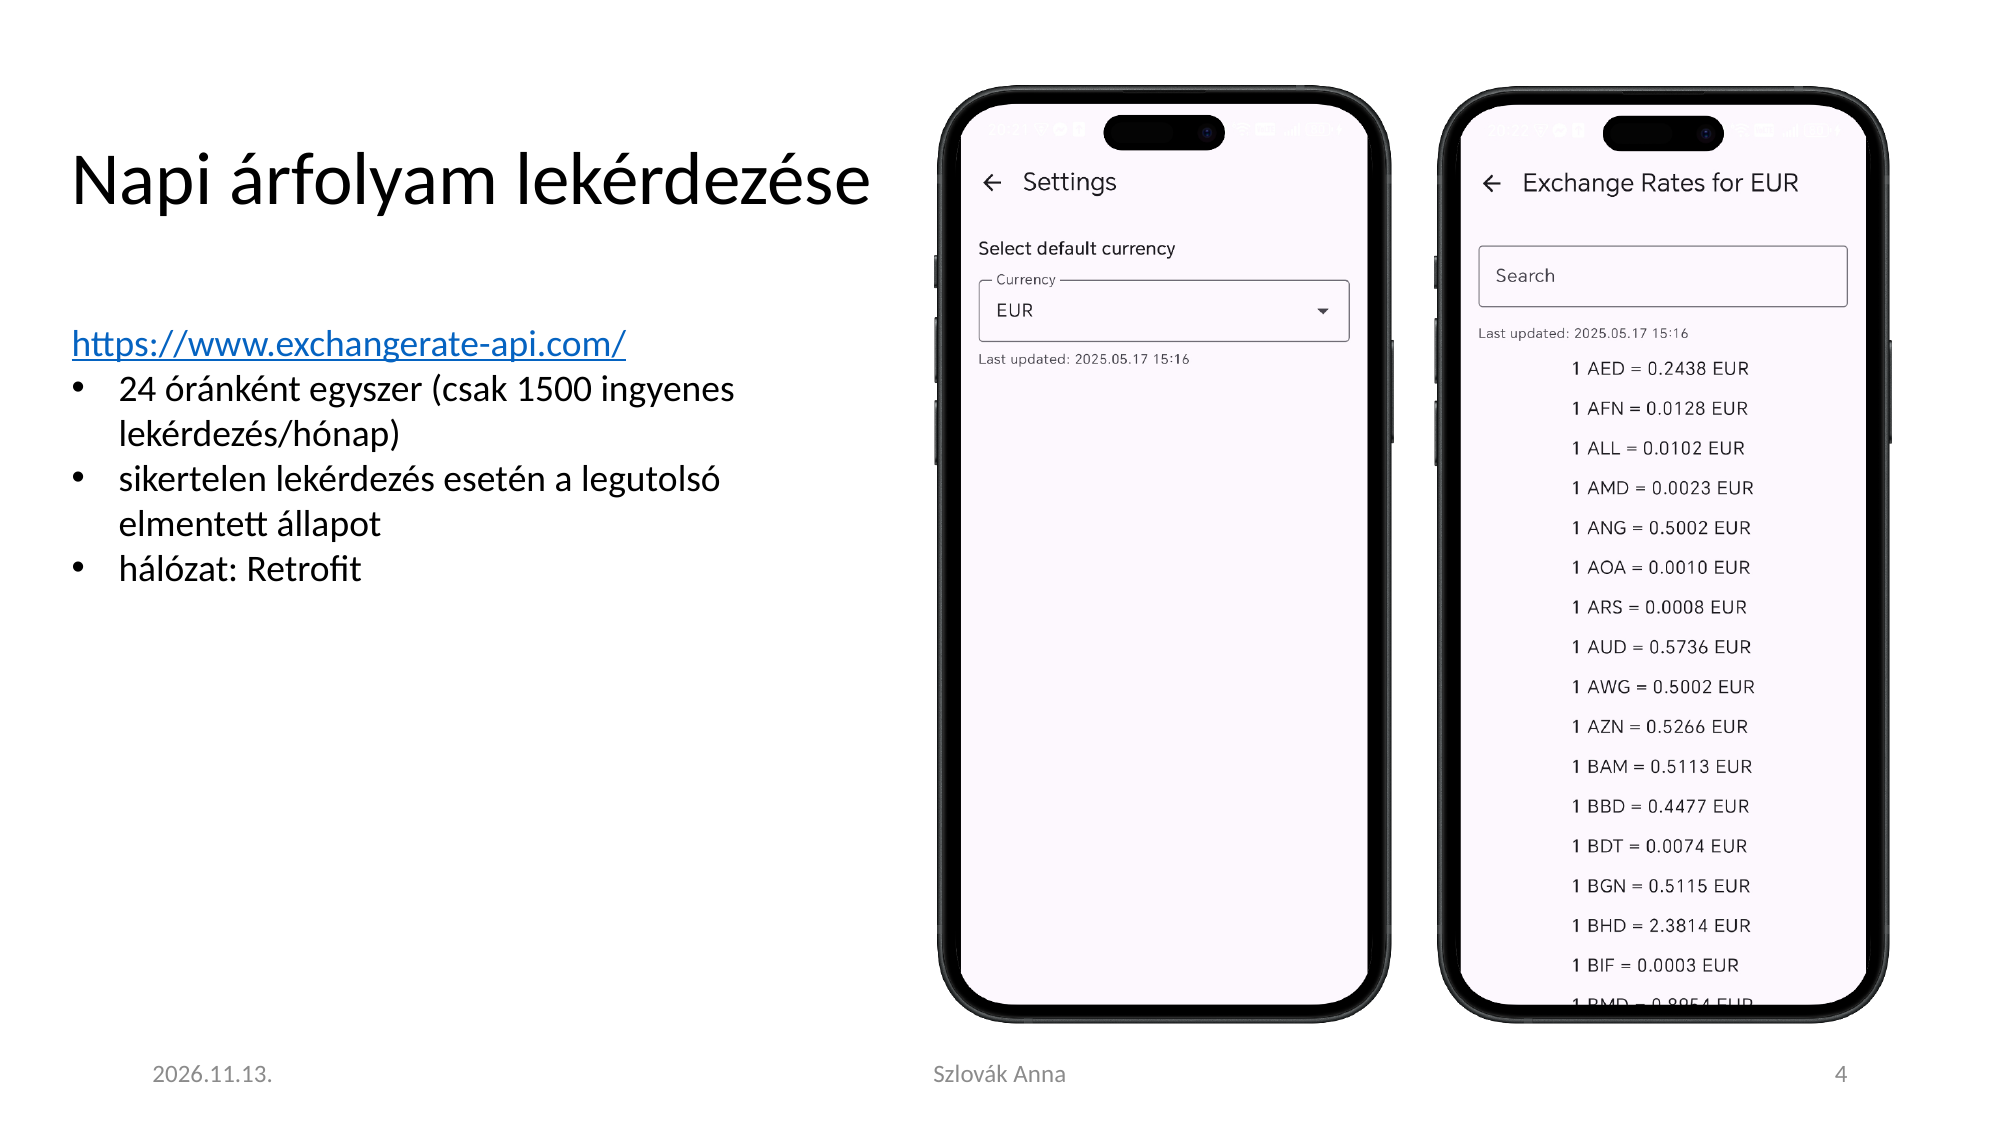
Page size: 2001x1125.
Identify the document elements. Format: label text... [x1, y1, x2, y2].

text_box https://www.exchangerate-api.com/ 24 óránként egyszer (csak 1500 ingyenes lekérdezés/hónap) sikertelen lekérdezés esetén a legutolsó elmentett állapot hálózat: Retrofit [56, 311, 795, 597]
footer Szlovák Anna [662, 1042, 1338, 1103]
text_box Napi árfolyam lekérdezése [56, 122, 917, 227]
picture [917, 65, 1411, 1043]
slide_number 4 [1412, 1042, 1863, 1103]
picture [1416, 66, 1909, 1043]
slide_number 2025. 05. 17. [137, 1042, 588, 1103]
